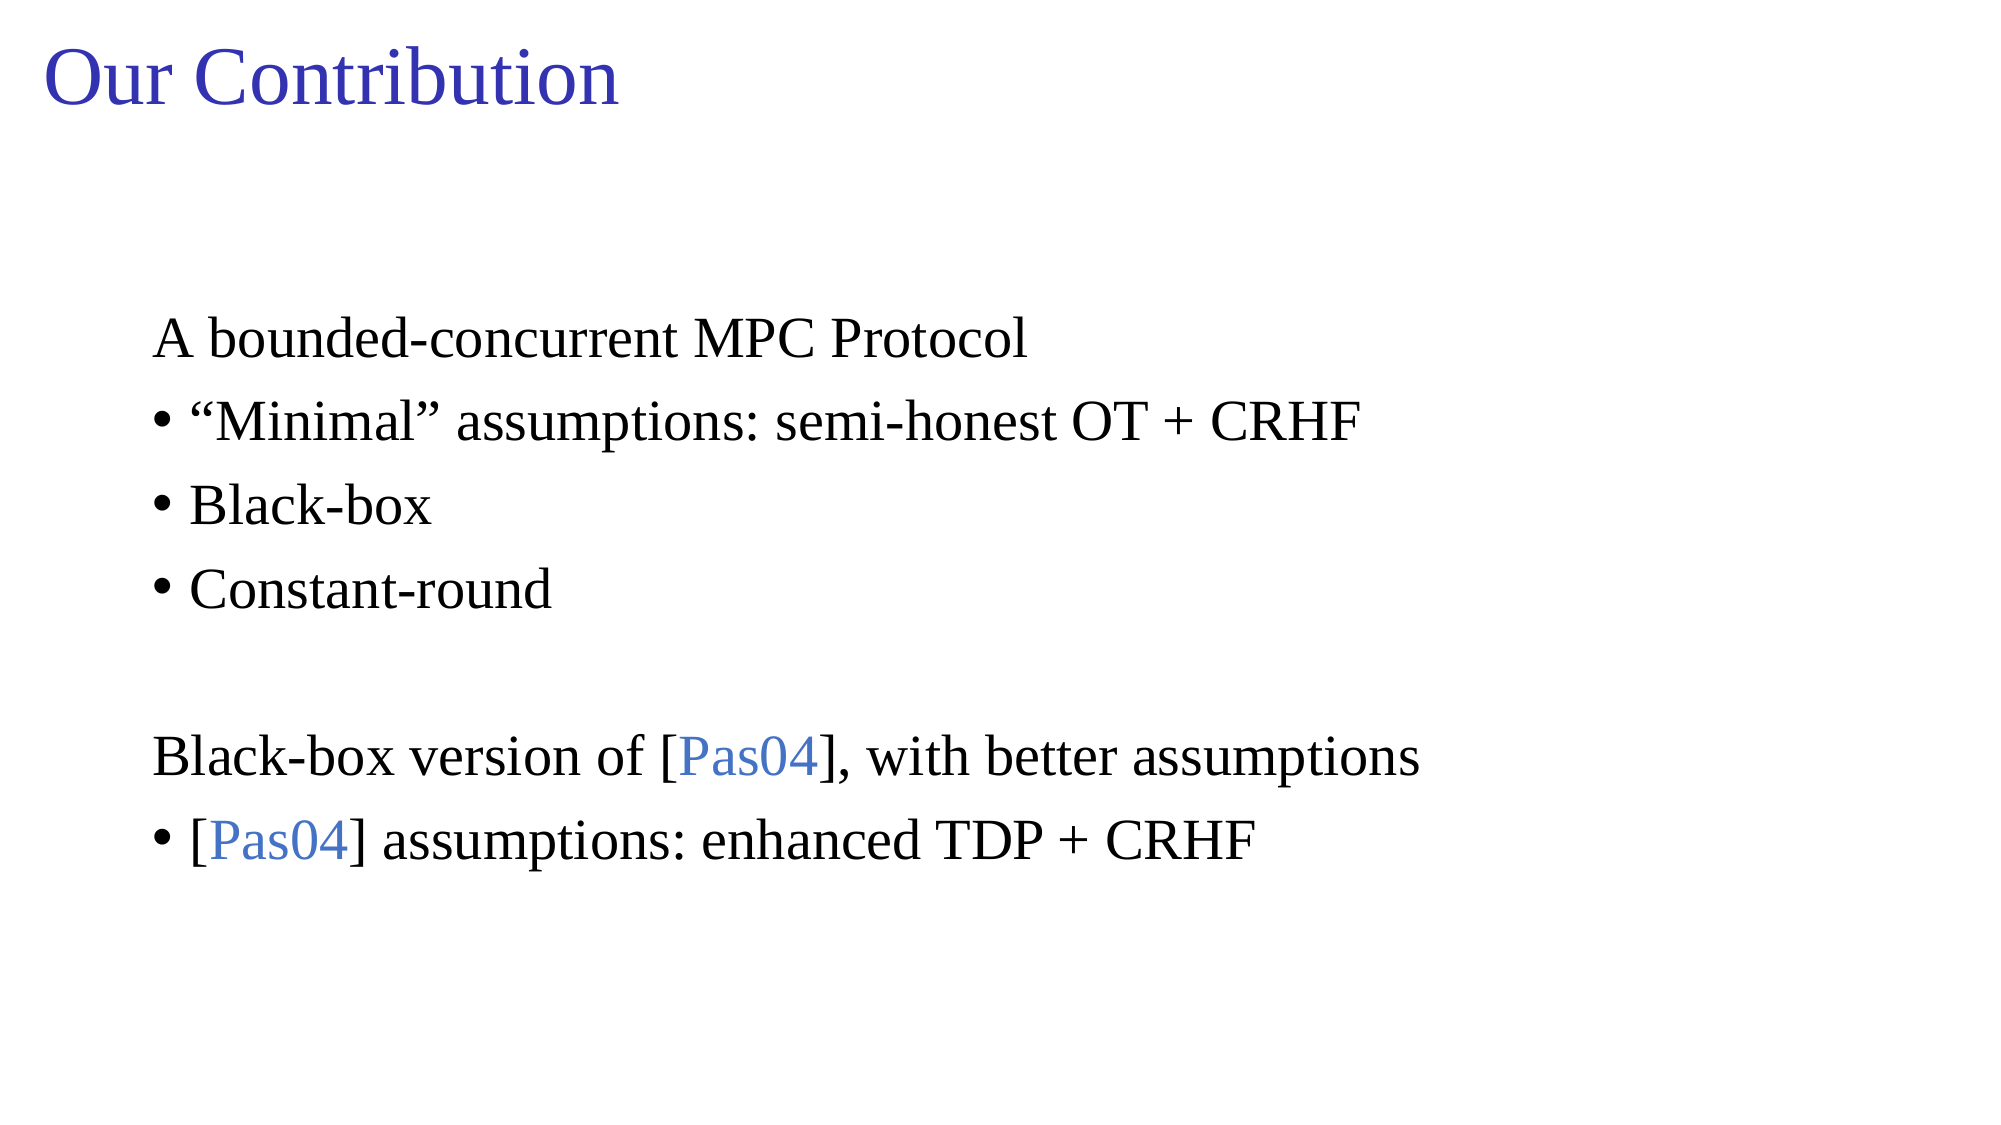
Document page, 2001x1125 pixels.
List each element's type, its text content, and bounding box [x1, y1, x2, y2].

title Our Contribution [29, 14, 1754, 131]
list A bounded-concurrent MPC Protocol “Minimal” assumptions: semi-honest OT + CRHF Black-box Constant-round Black-box version of [Pas04], with better assumptions [Pas04] assumptions: enhanced TDP + CRHF [137, 299, 1922, 1014]
